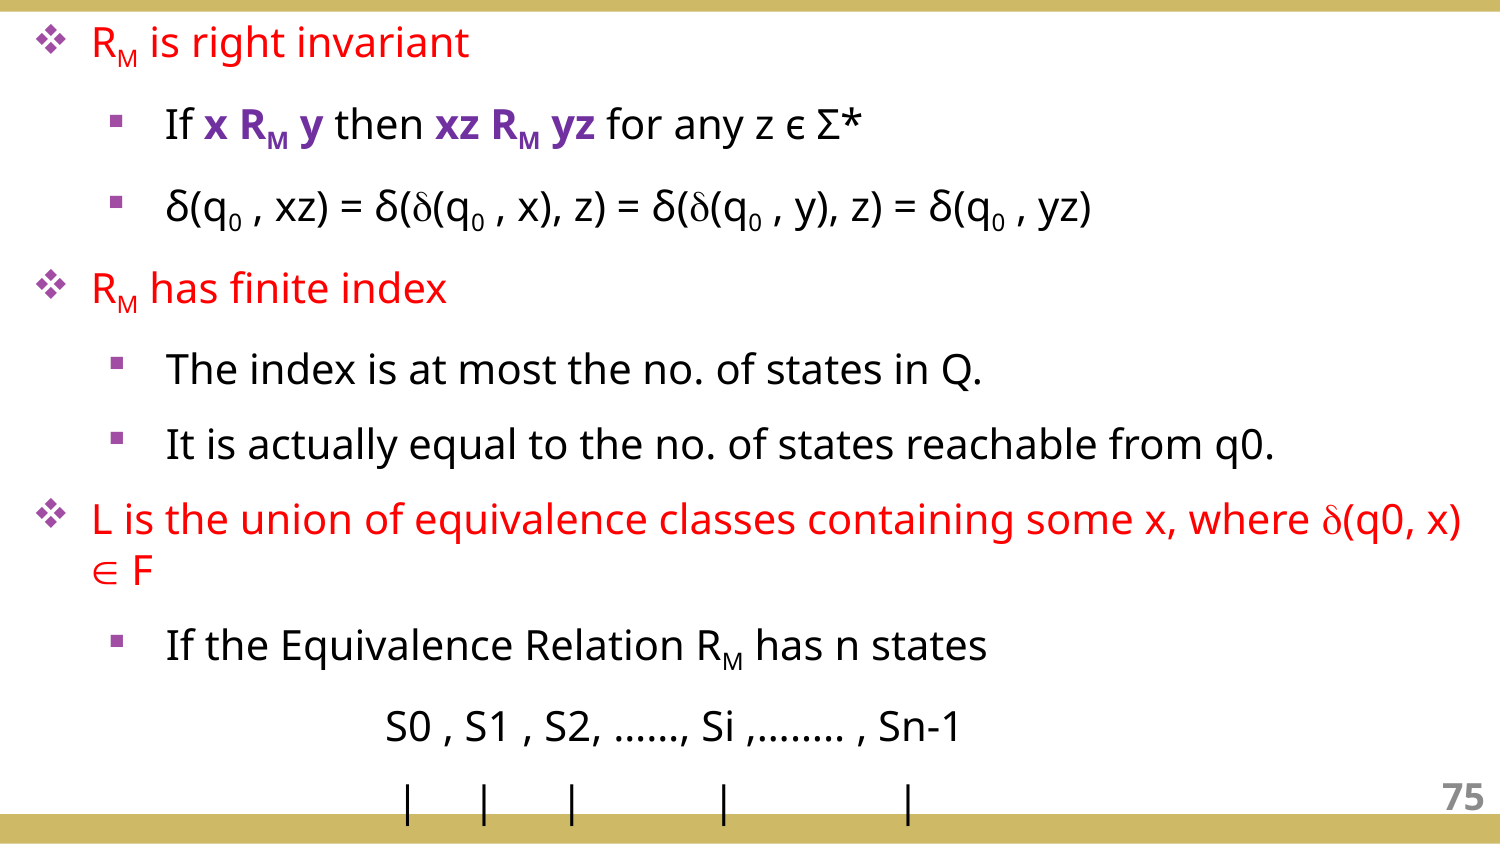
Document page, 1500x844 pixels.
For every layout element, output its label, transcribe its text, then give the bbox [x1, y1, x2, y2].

slide_number 75 [1149, 776, 1500, 822]
text_box RM is right invariant If x RM y then xz RM yz for any z є Σ* δ(q0 , xz) = δ((q0 , x), z) = δ((q0 , y), z) = δ(q0 , yz) RM has finite index The index is at most the no. of states in Q. It is actually equal to the no. of states reachable from q0. L is the union of equivalence classes containing some x, where (q0, x)  F If the Equivalence Relation RM has n states S0 , S1 , S2, ……, Si ,…….. , Sn-1 | | | | | q0 , q1 , q2 ,….., qi ,…..…, qn-1 [17, 8, 1489, 753]
